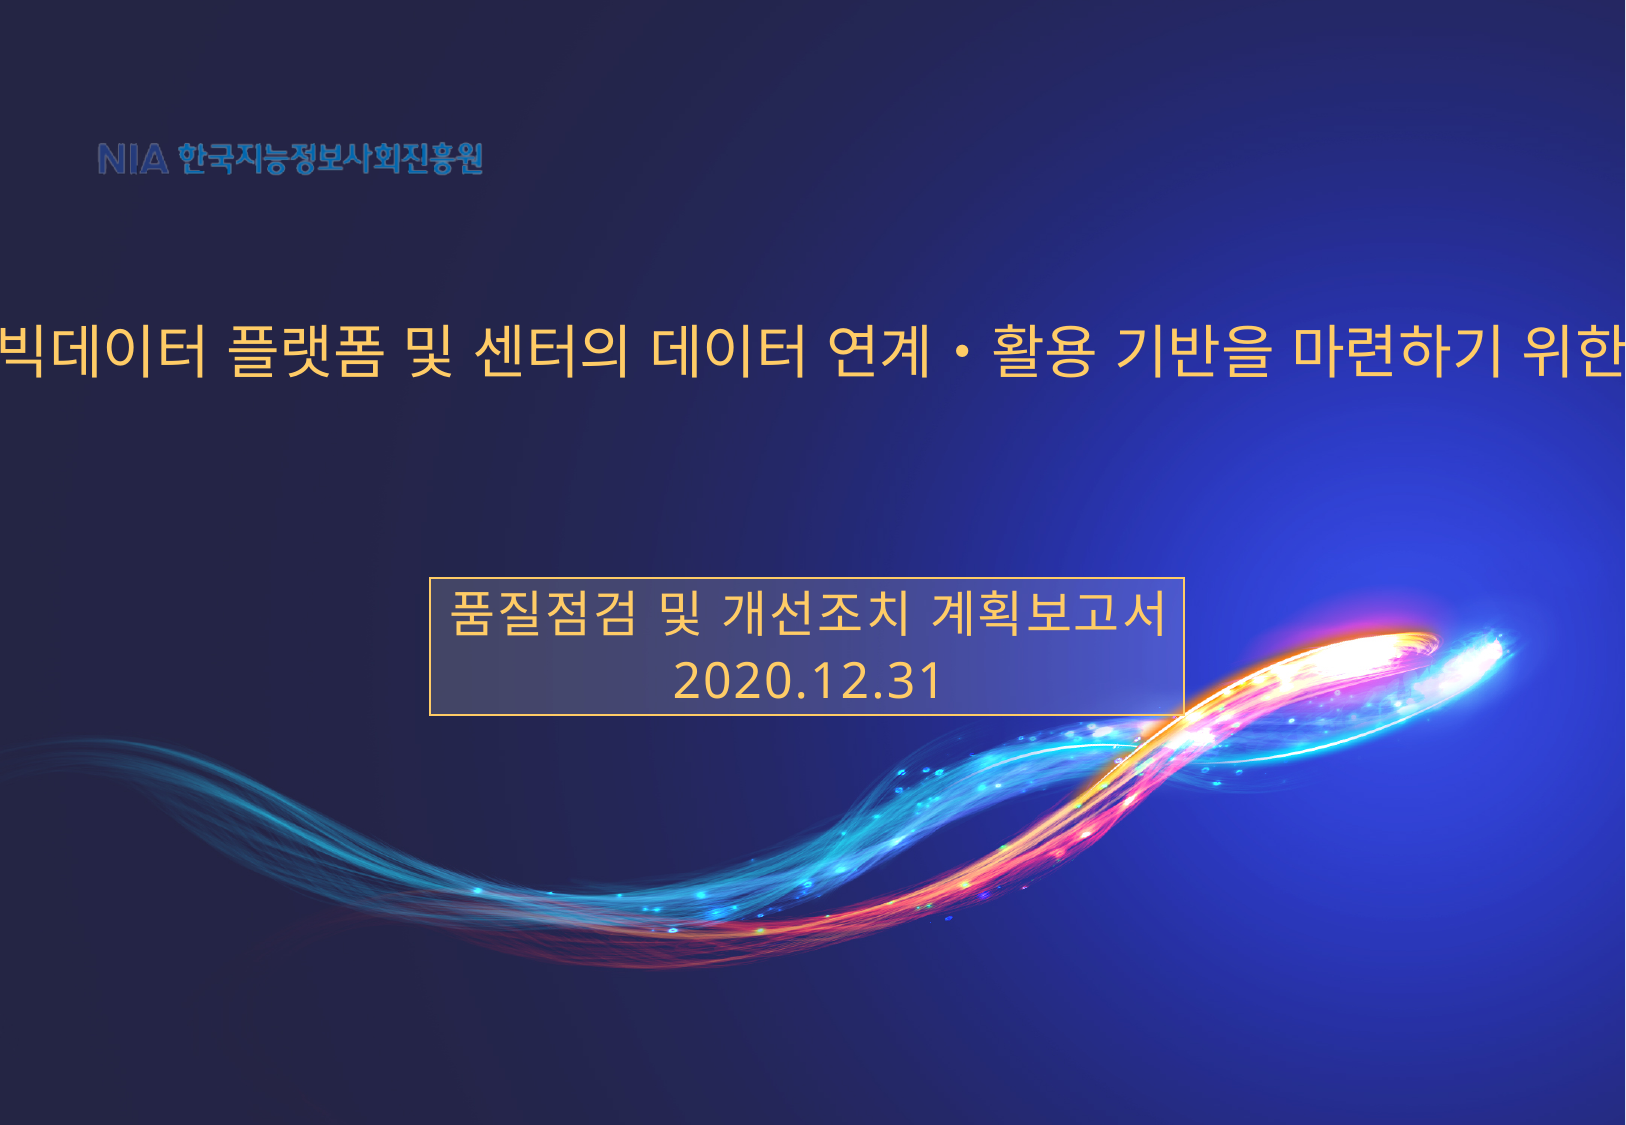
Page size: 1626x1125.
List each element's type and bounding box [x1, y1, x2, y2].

text_box [398, 575, 1221, 729]
text_box [44, 308, 1581, 461]
picture [0, 0, 1626, 1125]
